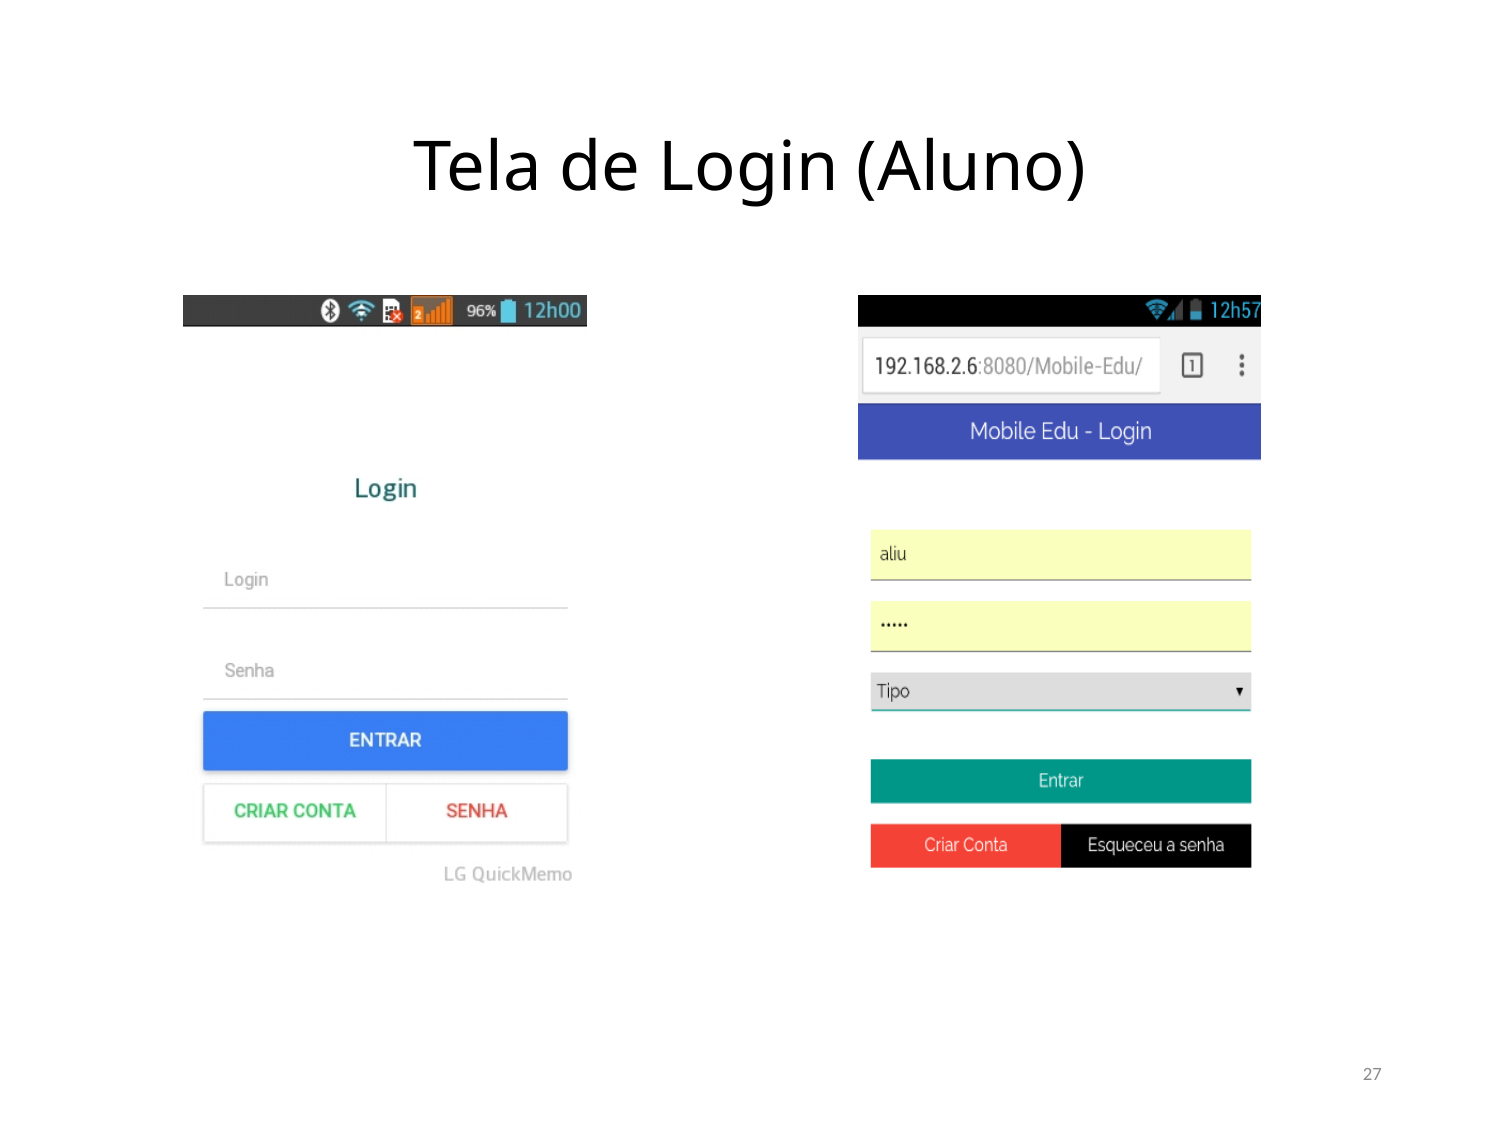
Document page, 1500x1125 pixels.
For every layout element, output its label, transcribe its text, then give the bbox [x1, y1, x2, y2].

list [183, 295, 587, 901]
slide_number 27 [1059, 1042, 1397, 1103]
title Tela de Login (Aluno) [103, 59, 1397, 278]
picture [858, 295, 1261, 901]
